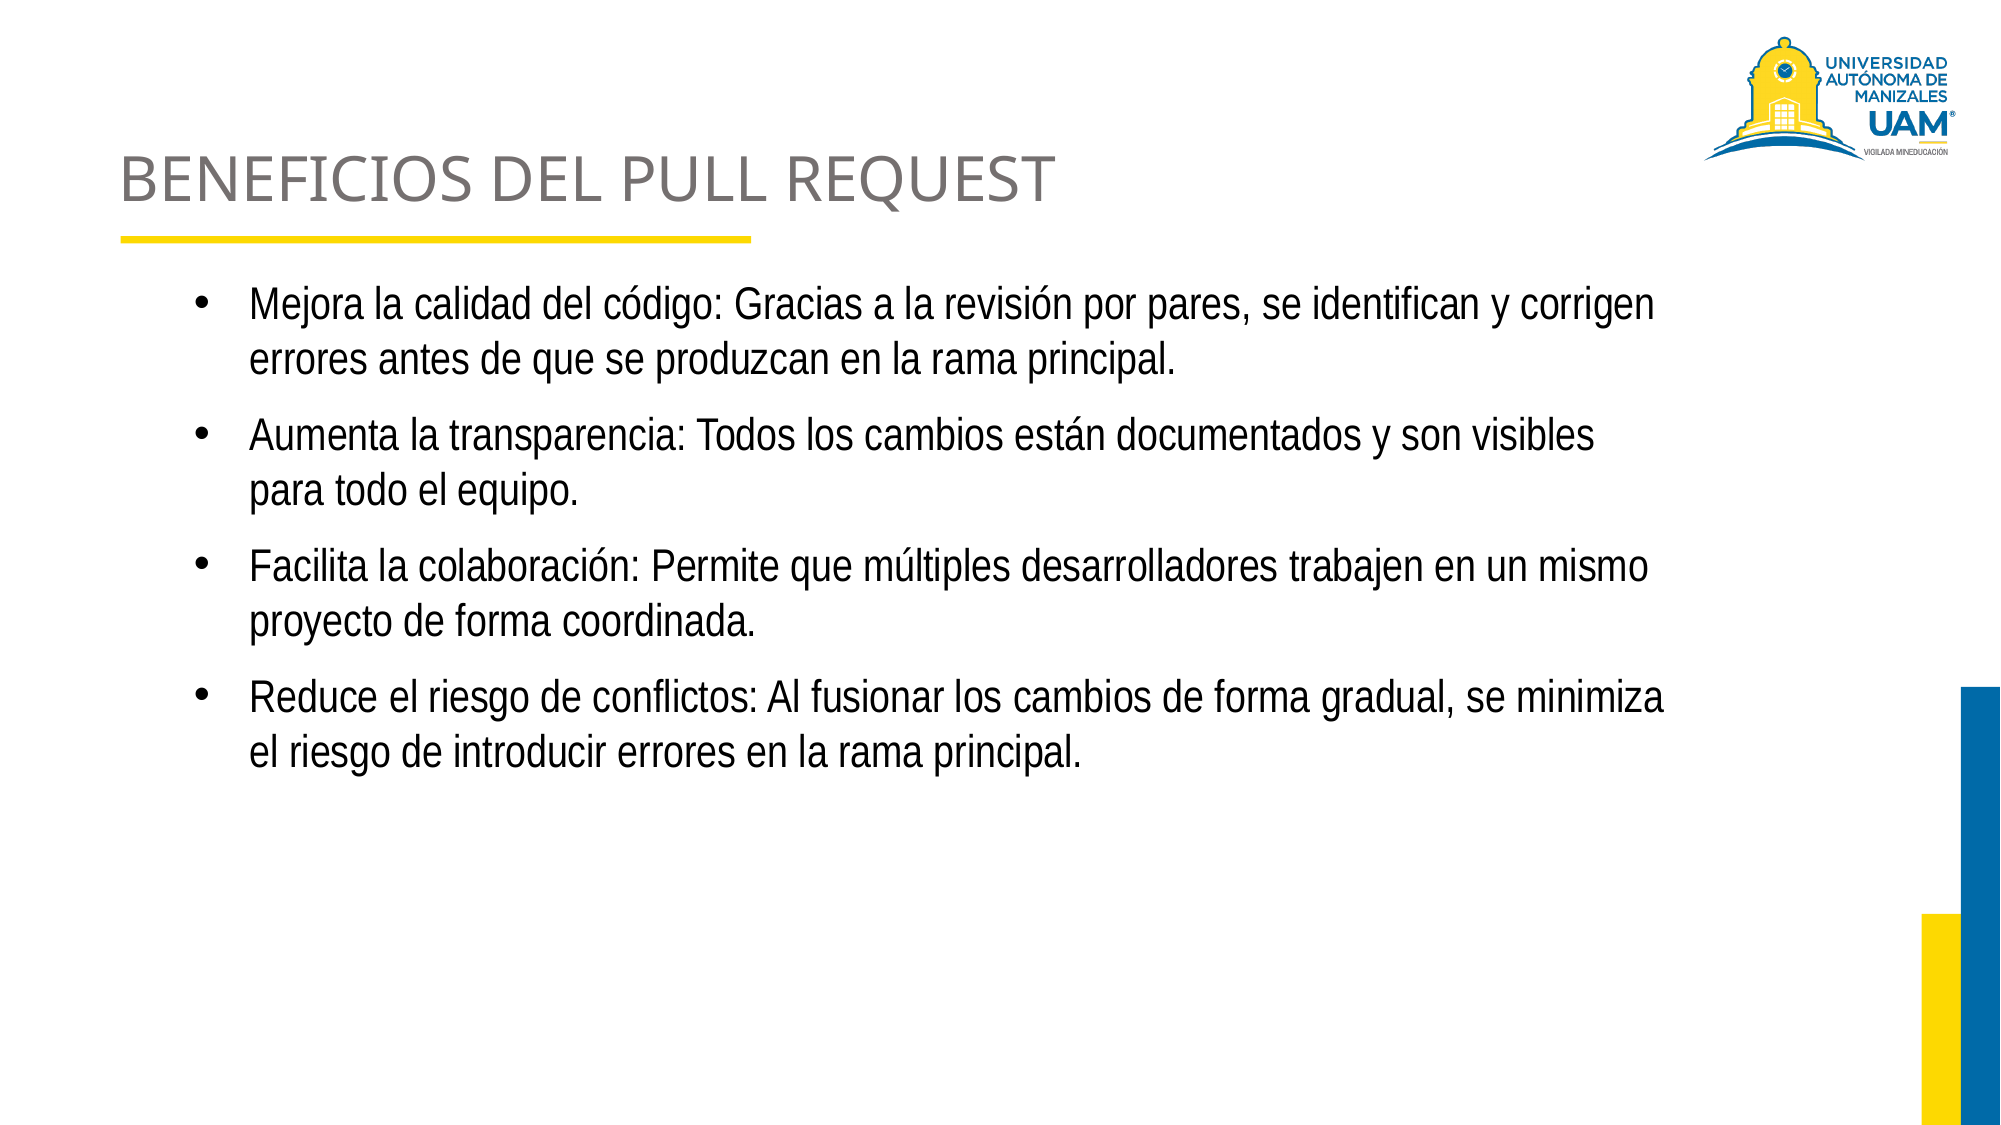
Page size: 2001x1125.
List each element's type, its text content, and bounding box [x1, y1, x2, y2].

list Mejora la calidad del código: Gracias a la revisión por pares, se identifican y corrigen errores antes de que se produzcan en la rama principal. Aumenta la transparencia: Todos los cambios están documentados y son visibles para todo el equipo. Facilita la colaboración: Permite que múltiples desarrolladores trabajen en un mismo proyecto de forma coordinada. Reduce el riesgo de conflictos: Al fusionar los cambios de forma gradual, se minimiza el riesgo de introducir errores en la rama principal. [103, 266, 1686, 954]
title BENEFICIOS DEL PULL REQUEST [103, 96, 1829, 267]
picture [1683, 13, 1976, 184]
text_box [120, 236, 752, 244]
